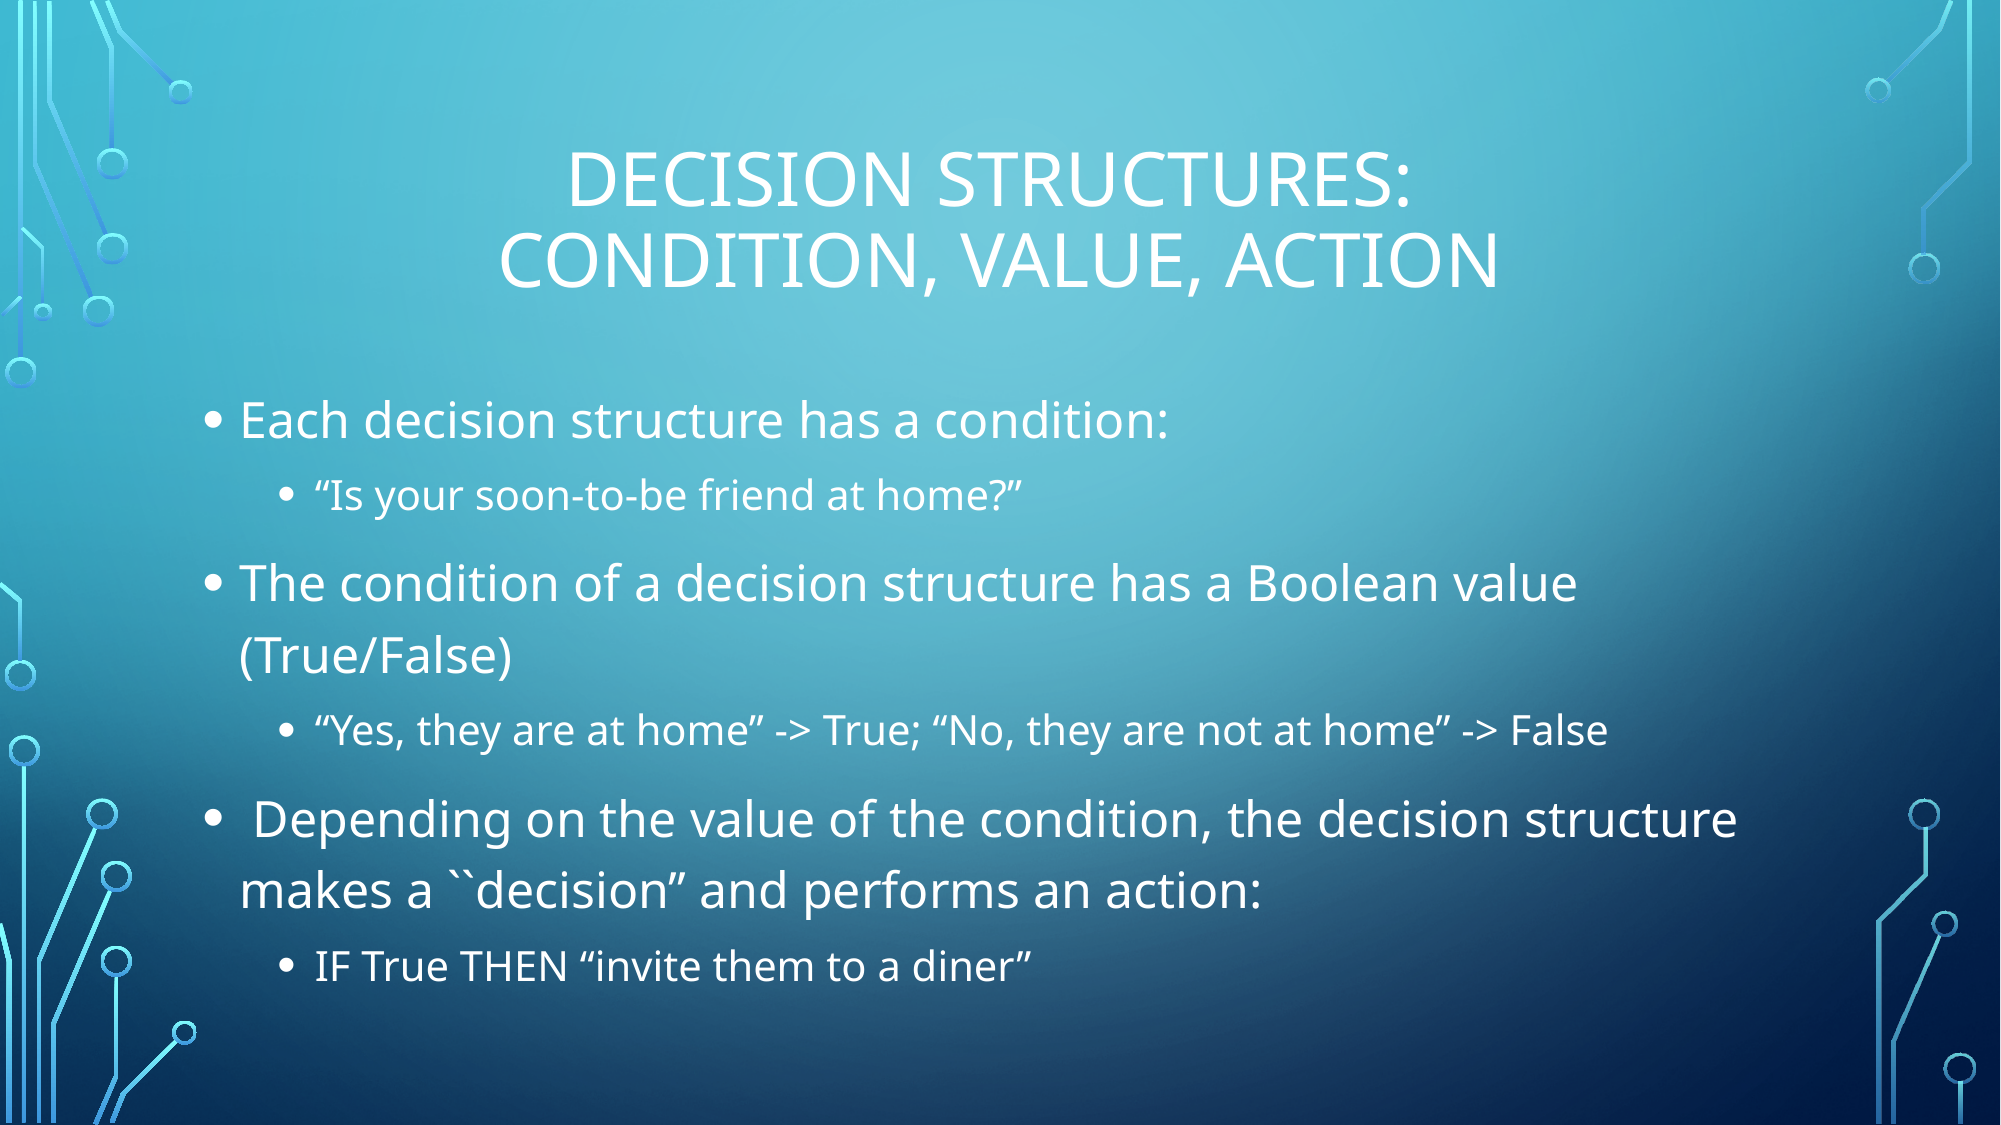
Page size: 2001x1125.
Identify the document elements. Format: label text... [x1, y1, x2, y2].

list Each decision structure has a condition: “Is your soon-to-be friend at home?” The condition of a decision structure has a Boolean value (True/False) “Yes, they are at home” -> True; “No, they are not at home” -> False Depending on the value of the condition, the decision structure makes a ``decision’’ and performs an action: IF True THEN “invite them to a diner” [187, 369, 1813, 950]
title Decision structures: Condition, Value, Action [187, 101, 1813, 344]
